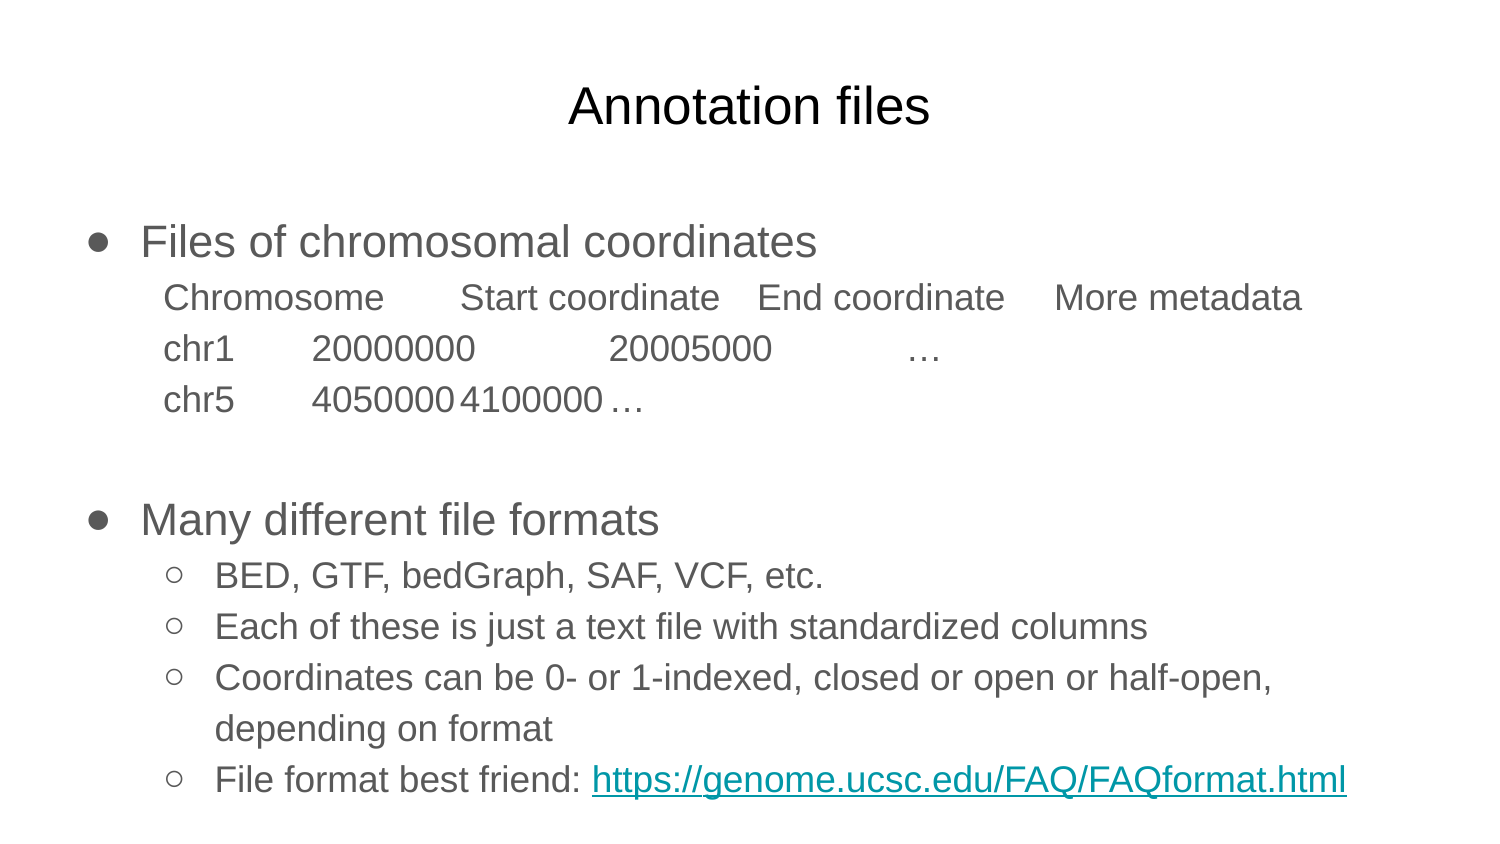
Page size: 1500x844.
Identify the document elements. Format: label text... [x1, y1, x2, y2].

title Annotation files [51, 56, 1449, 151]
list Files of chromosomal coordinates Chromosome Start coordinate End coordinate More metadata chr1 20000000 20005000 … chr5 4050000 4100000 … Many different file formats BED, GTF, bedGraph, SAF, VCF, etc. Each of these is just a text file with standardized columns Coordinates can be 0- or 1-indexed, closed or open or half-open, depending on format File format best friend: https://genome.ucsc.edu/FAQ/FAQformat.html [51, 189, 1449, 821]
